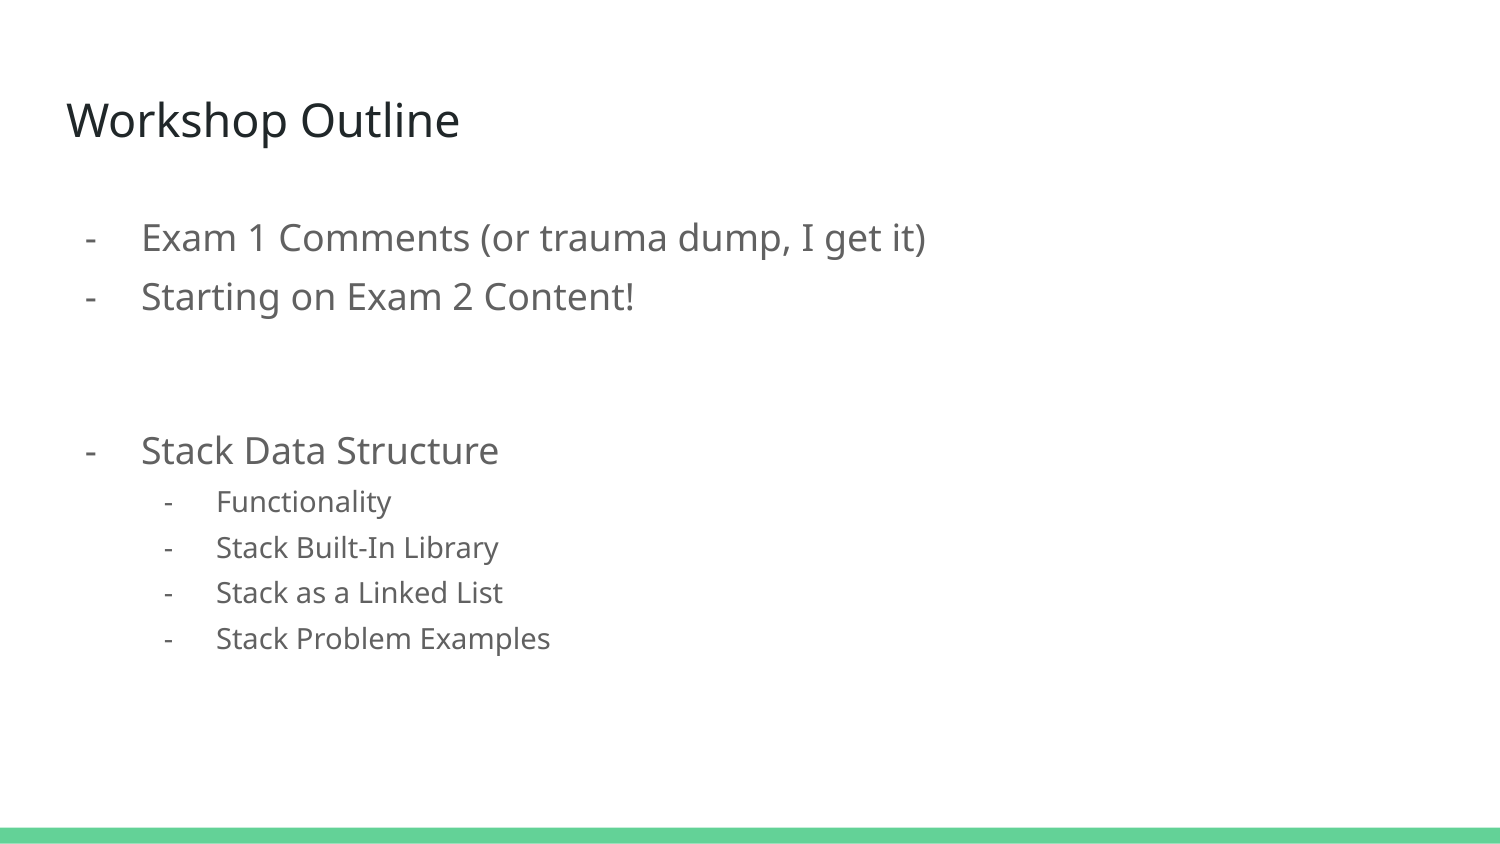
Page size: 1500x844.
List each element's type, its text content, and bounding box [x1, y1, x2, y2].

title Workshop Outline [51, 72, 1449, 167]
list Exam 1 Comments (or trauma dump, I get it) Starting on Exam 2 Content! Stack Data Structure Functionality Stack Built-In Library Stack as a Linked List Stack Problem Examples [51, 189, 1449, 750]
